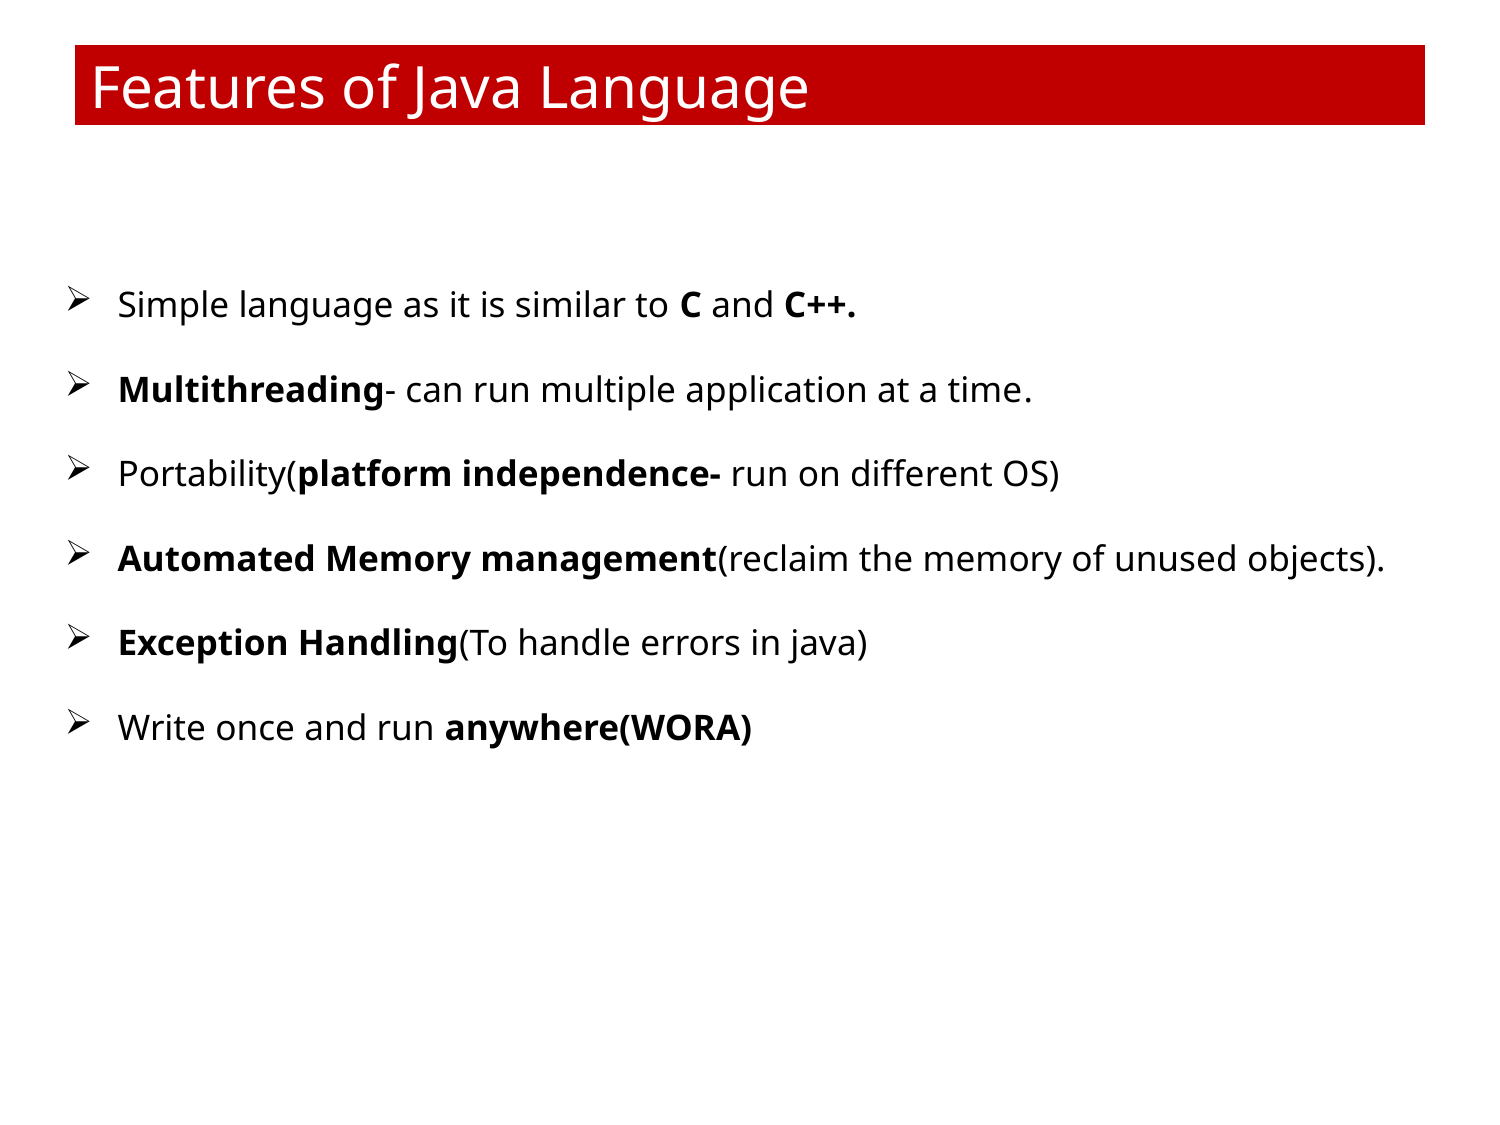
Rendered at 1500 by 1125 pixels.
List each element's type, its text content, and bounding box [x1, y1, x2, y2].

title Features of Java Language [75, 45, 1425, 125]
list Simple language as it is similar to C and C++. Multithreading- can run multiple application at a time. Portability(platform independence- run on different OS) Automated Memory management(reclaim the memory of unused objects). Exception Handling(To handle errors in java) Write once and run anywhere(WORA) [49, 275, 1452, 763]
